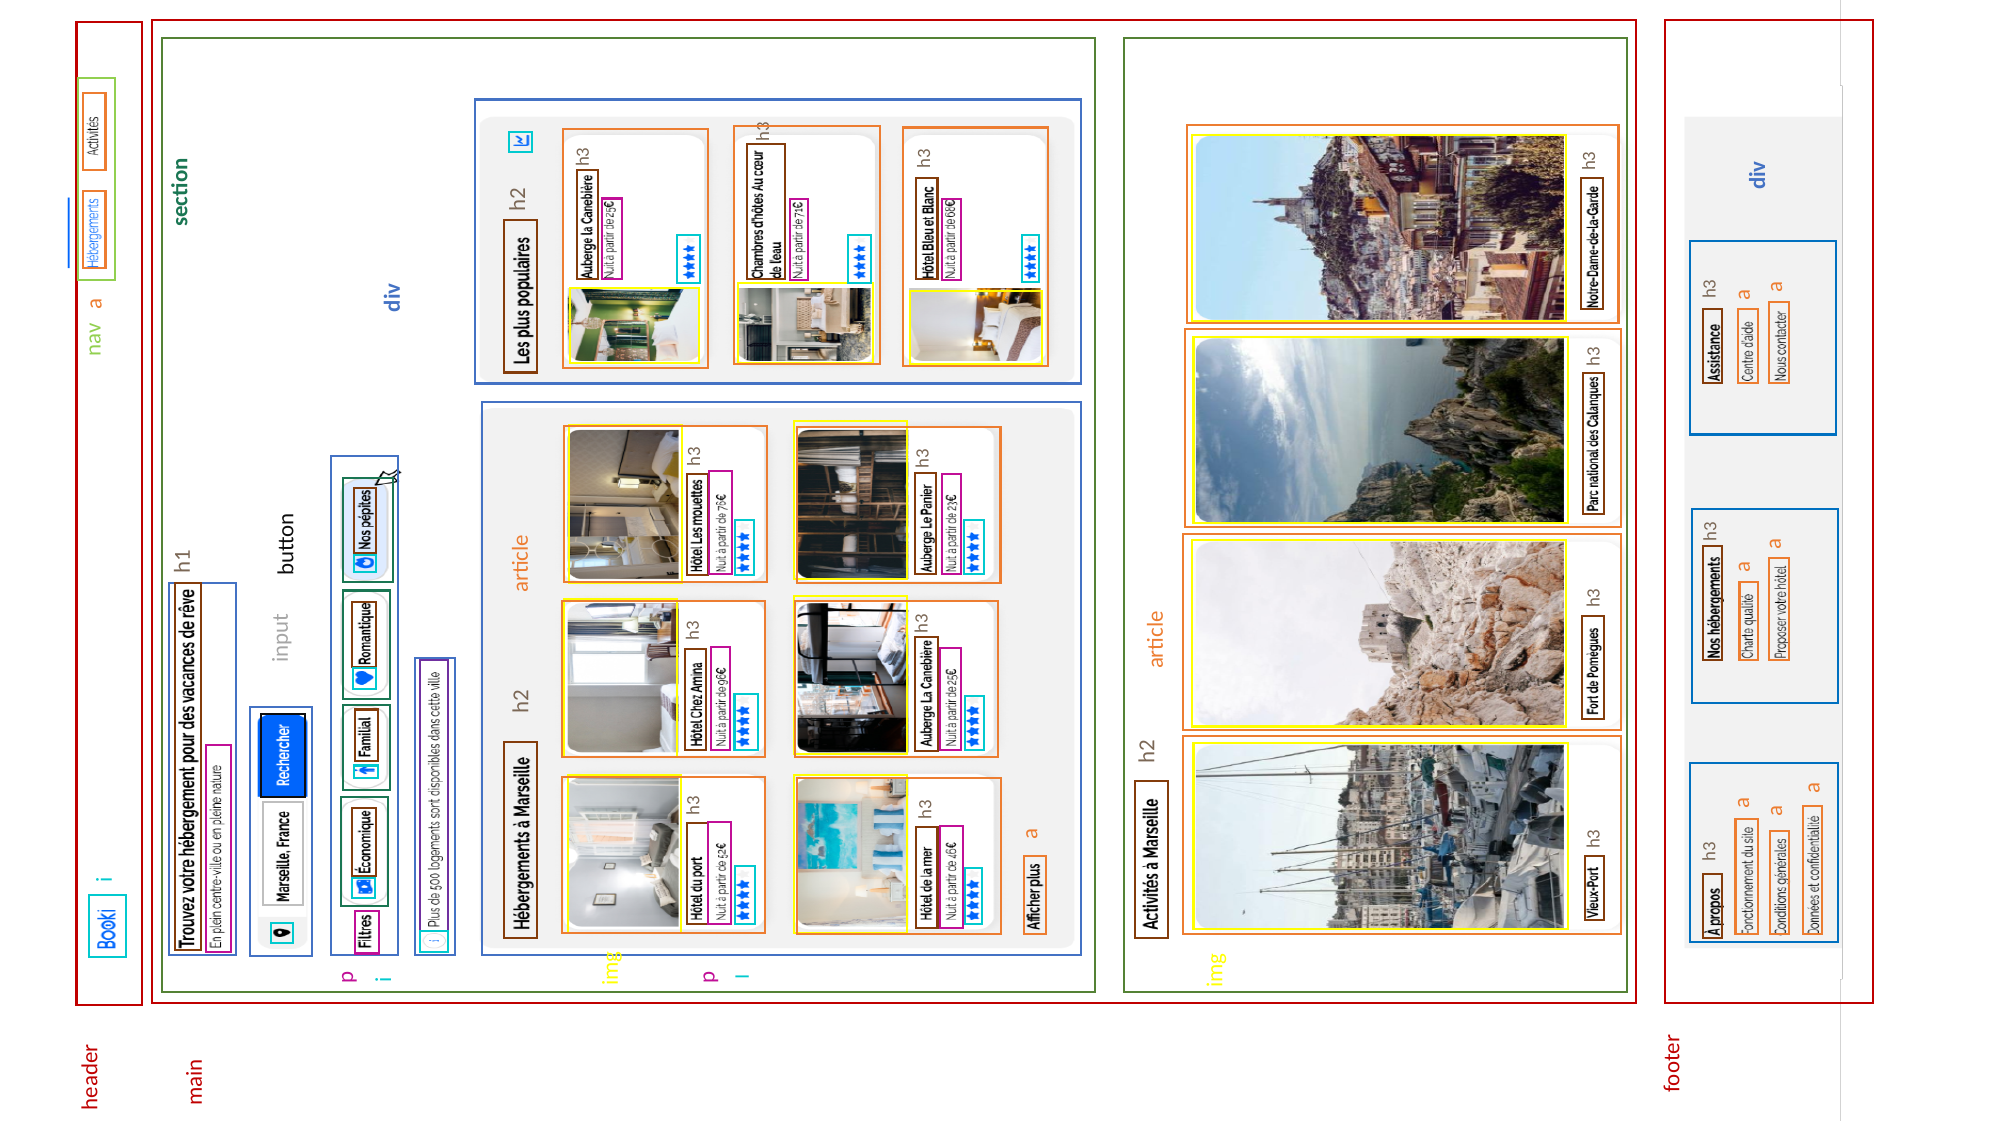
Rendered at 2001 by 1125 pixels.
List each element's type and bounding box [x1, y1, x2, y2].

picture [70, 0, 468, 1121]
picture [153, 21, 468, 1002]
picture [163, 39, 468, 991]
picture [1651, 0, 1896, 1121]
text_box [468, 0, 1651, 1125]
